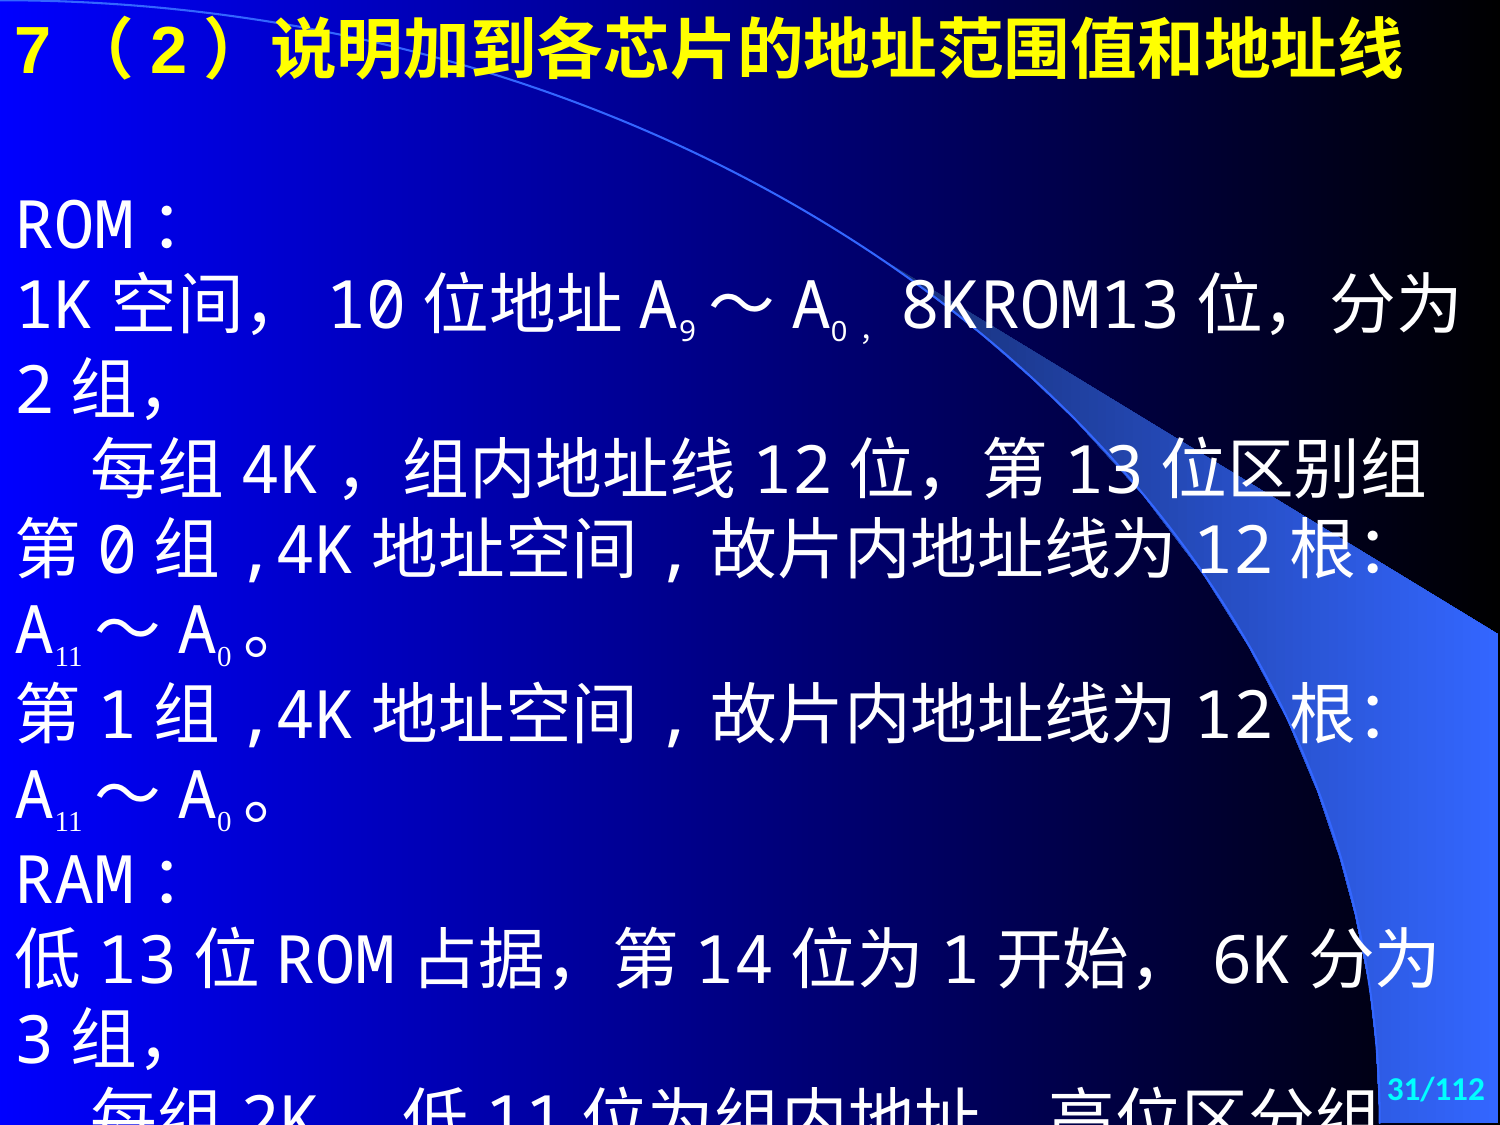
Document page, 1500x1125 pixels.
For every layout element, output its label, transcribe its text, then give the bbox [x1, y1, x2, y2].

text_box ROM： 1K空间，10位地址A9～A0，8KROM13位，分为2组， 每组4K，组内地址线12位，第13位区别组 第0组,4K地址空间,故片内地址线为12根：A11～A0。 第1组,4K地址空间,故片内地址线为12根：A11～A0。 RAM： 低13位ROM占据，第14位为1开始，6K分为3组， 每组2K，低11位为组内地址，高位区分组 第2组,2K地址空间,故片内地址线11根：A10～A0。第3组,2K地址空间,故片内地址线11根：A10～A0。第4组,2K地址空间,故片内地址线11根：A10～A0。 [0, 174, 1500, 1125]
text_box 7（2）说明加到各芯片的地址范围值和地址线 [0, 0, 1500, 95]
slide_number 31/112 [1187, 1049, 1500, 1125]
